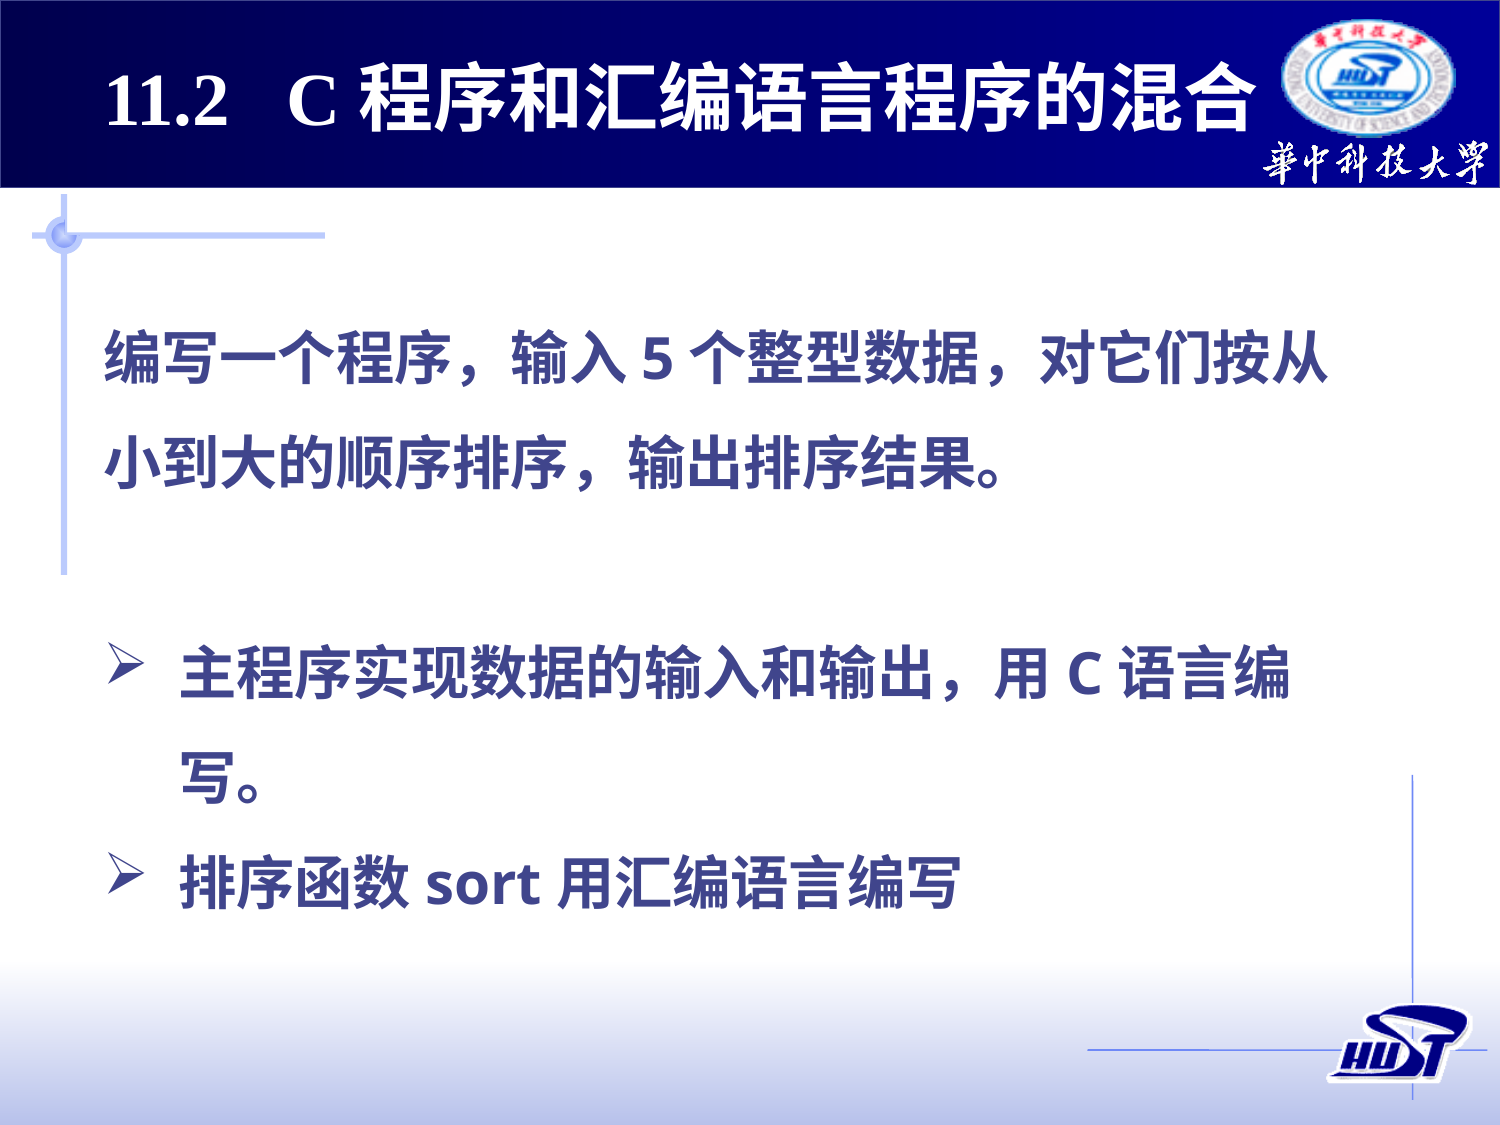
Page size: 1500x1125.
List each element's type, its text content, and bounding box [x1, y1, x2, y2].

text_box 11.2 C程序和汇编语言程序的混合 [88, 42, 1294, 148]
picture [1262, 140, 1488, 185]
text_box 编写一个程序，输入5个整型数据，对它们按从小到大的顺序排序，输出排序结果。 主程序实现数据的输入和输出，用C语言编写。 排序函数sort用汇编语言编写 [88, 278, 1388, 924]
picture [1281, 19, 1456, 138]
